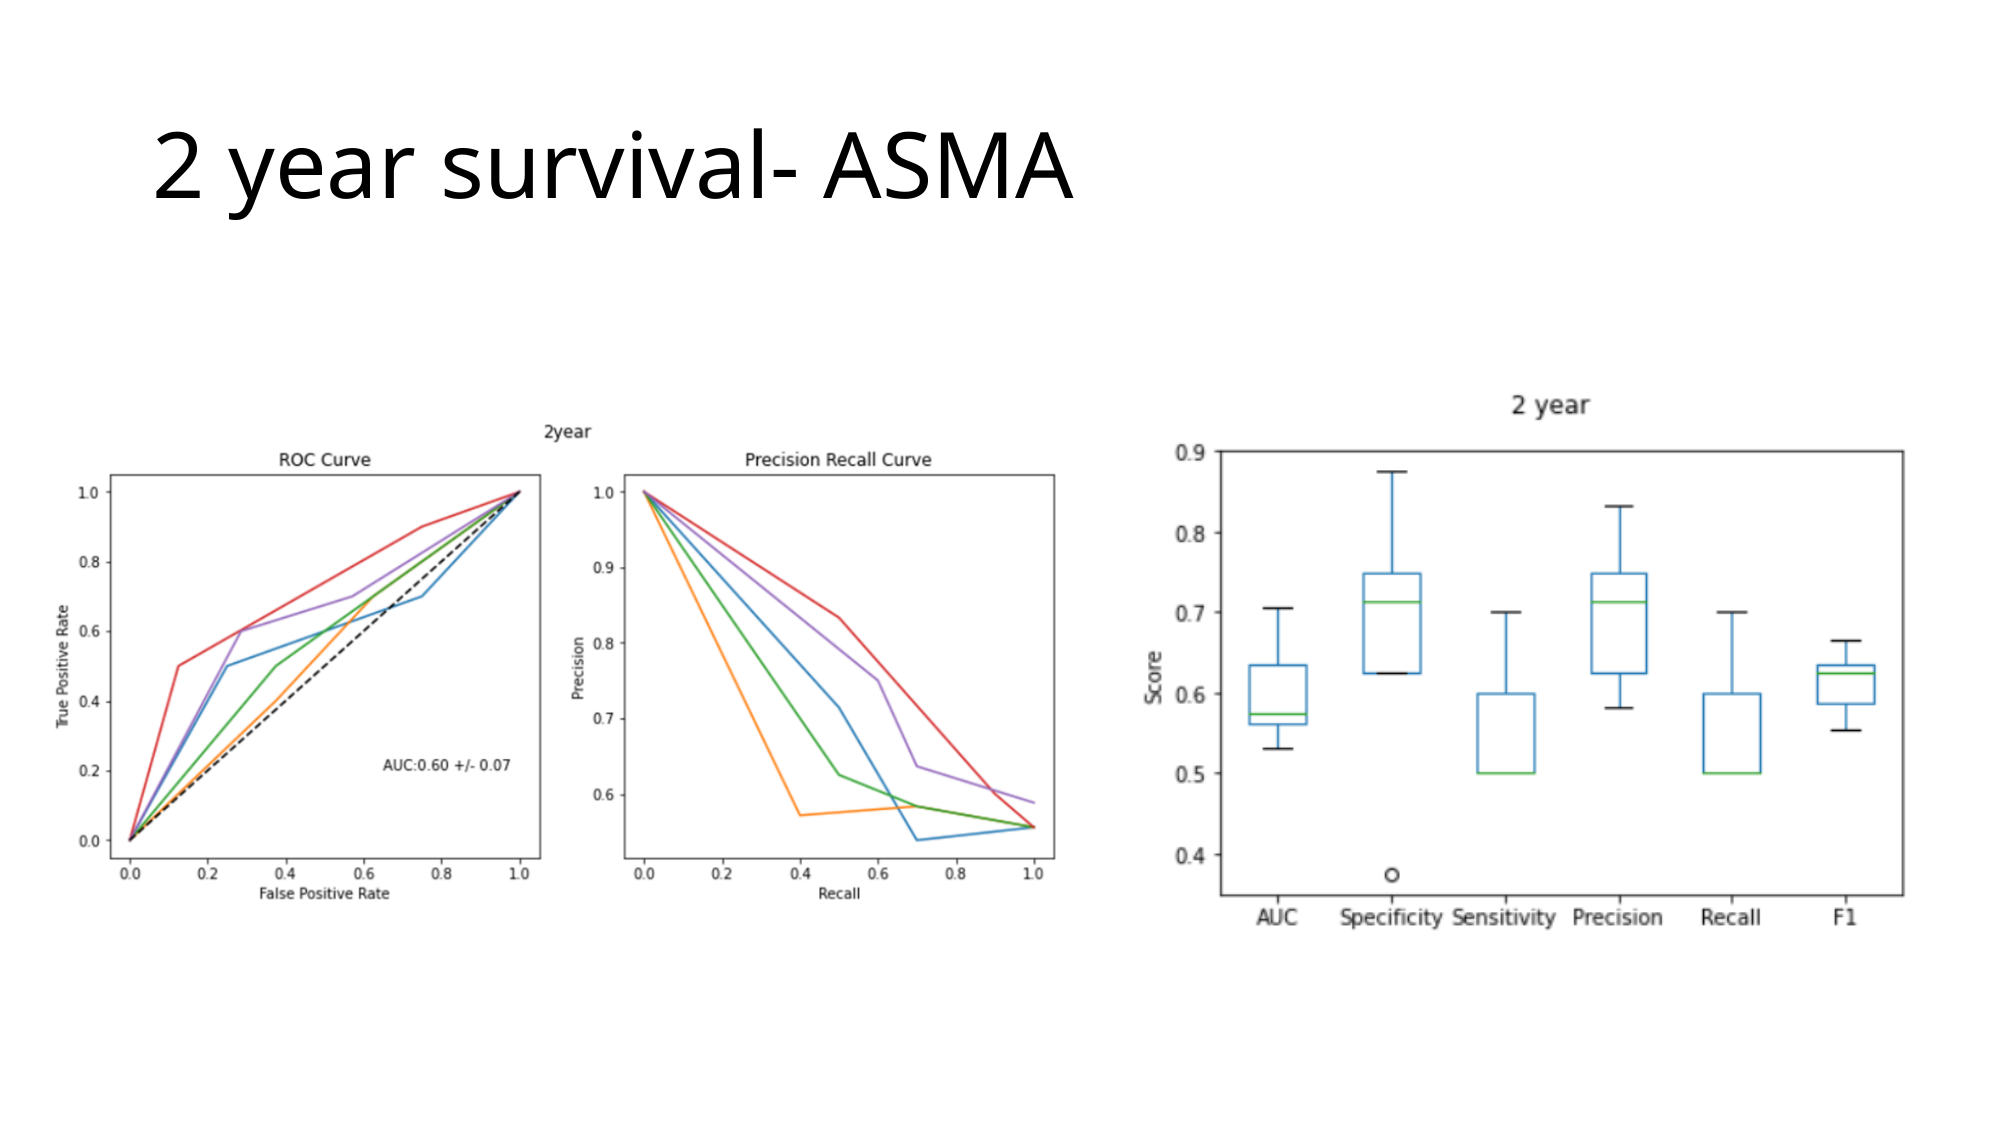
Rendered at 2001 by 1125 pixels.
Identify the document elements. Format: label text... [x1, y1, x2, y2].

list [48, 416, 1062, 907]
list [1134, 381, 1915, 942]
title 2 year survival- ASMA [137, 59, 1863, 278]
